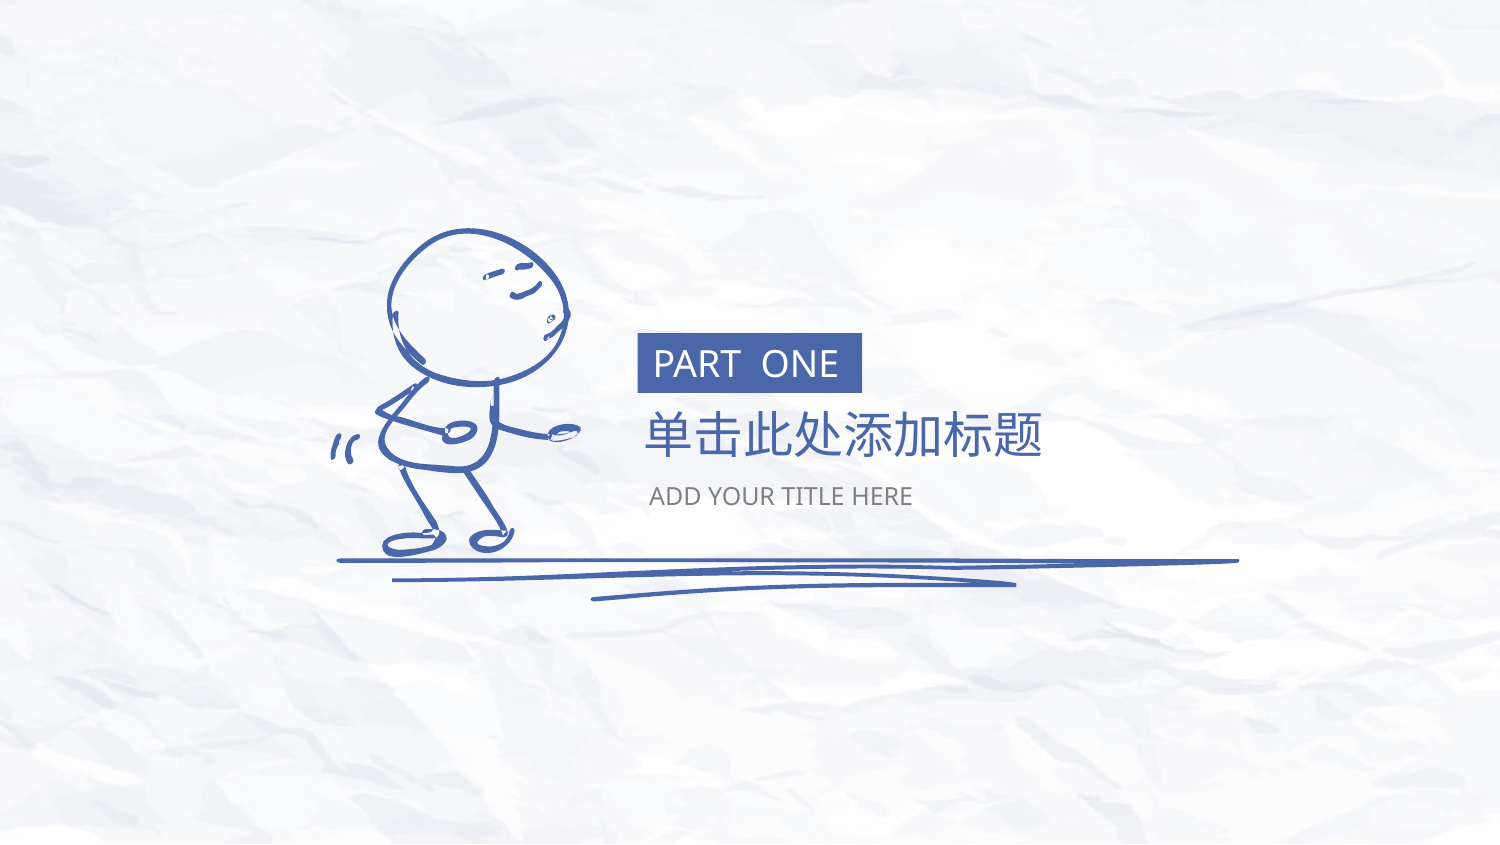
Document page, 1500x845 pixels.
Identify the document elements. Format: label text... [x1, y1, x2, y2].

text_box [330, 209, 588, 564]
text_box ADD YOUR TITLE HERE [637, 474, 1028, 516]
text_box 单击此处添加标题 [632, 398, 1056, 470]
text_box [392, 558, 1240, 602]
text_box PART ONE [637, 333, 863, 393]
